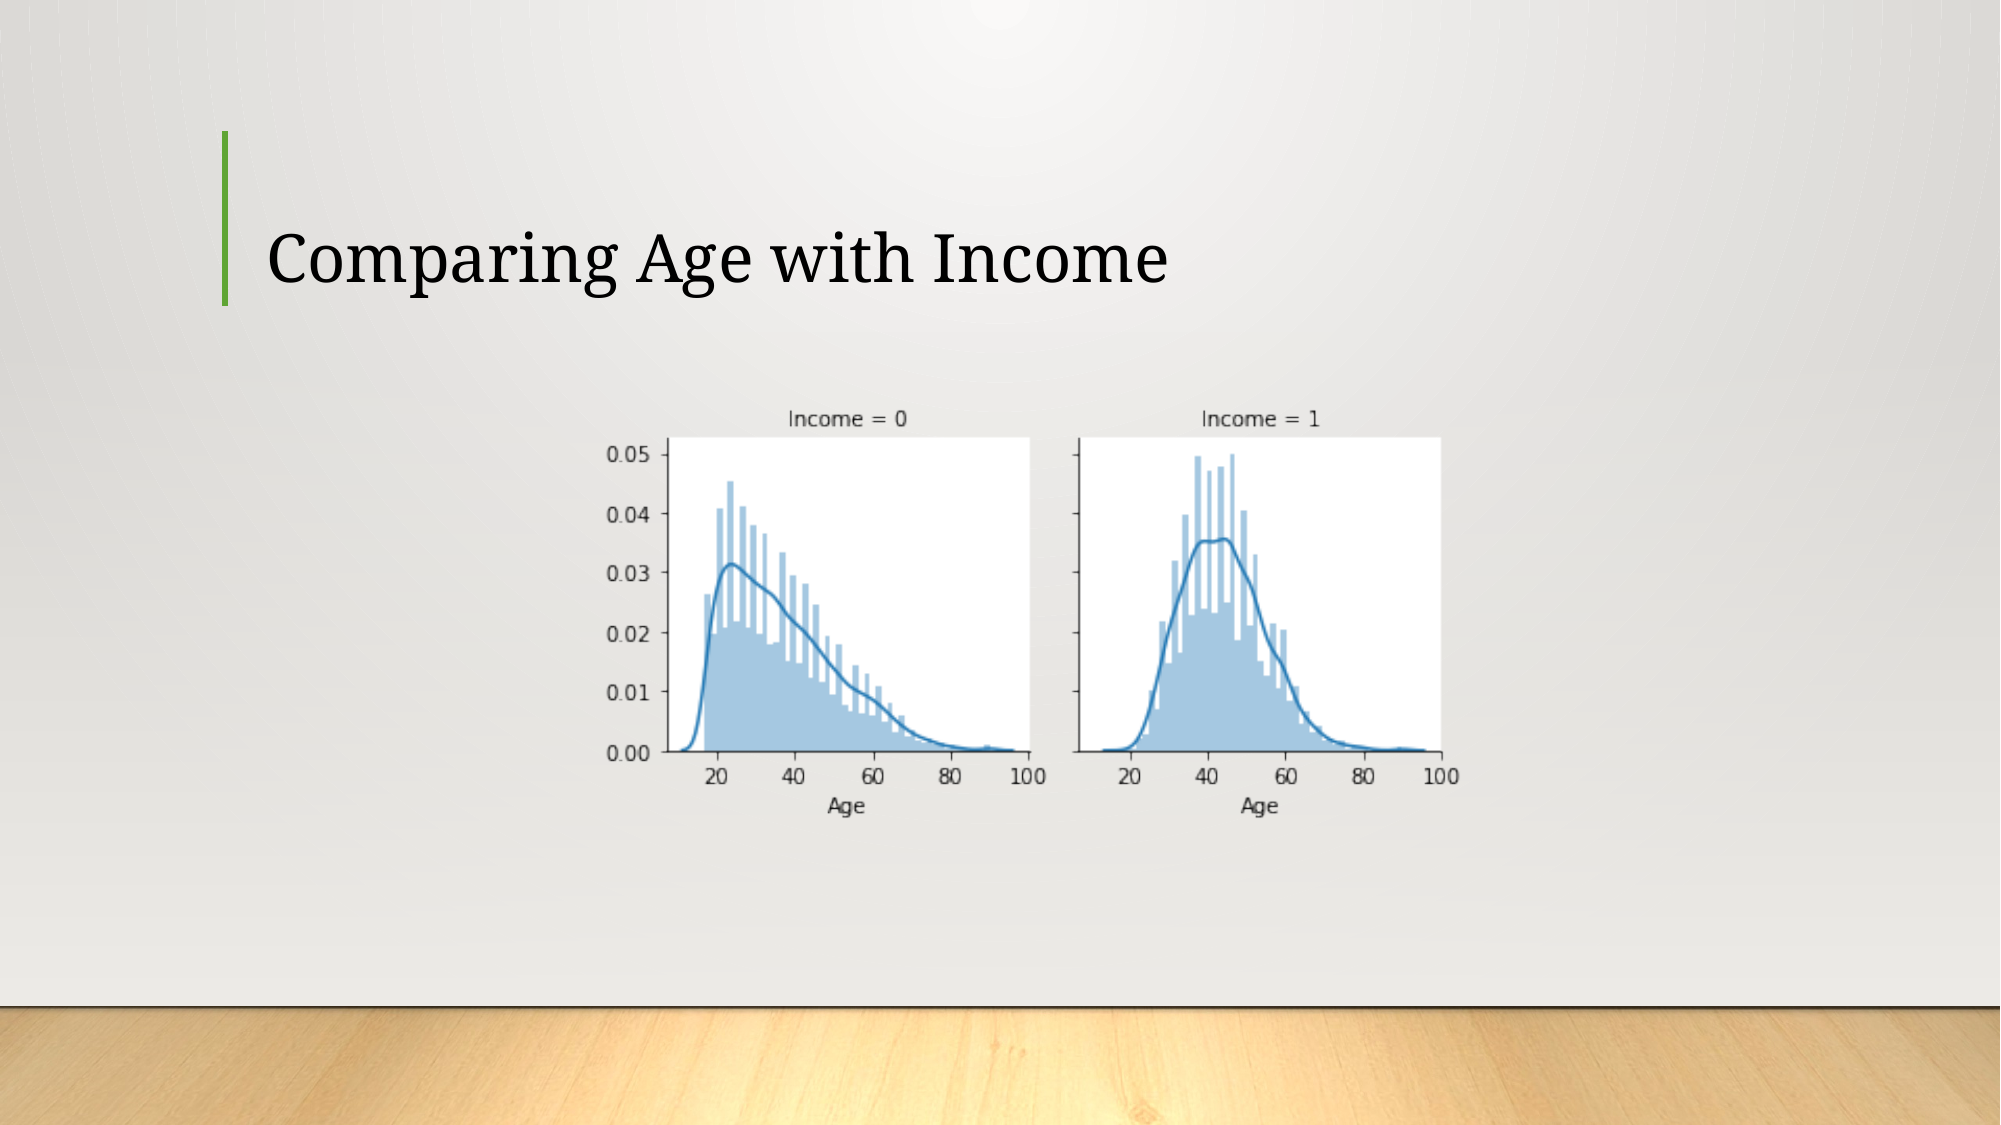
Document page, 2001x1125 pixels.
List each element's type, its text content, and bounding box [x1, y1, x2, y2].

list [590, 396, 1475, 831]
title Comparing Age with Income [251, 131, 1814, 305]
picture [0, 1006, 2000, 1125]
